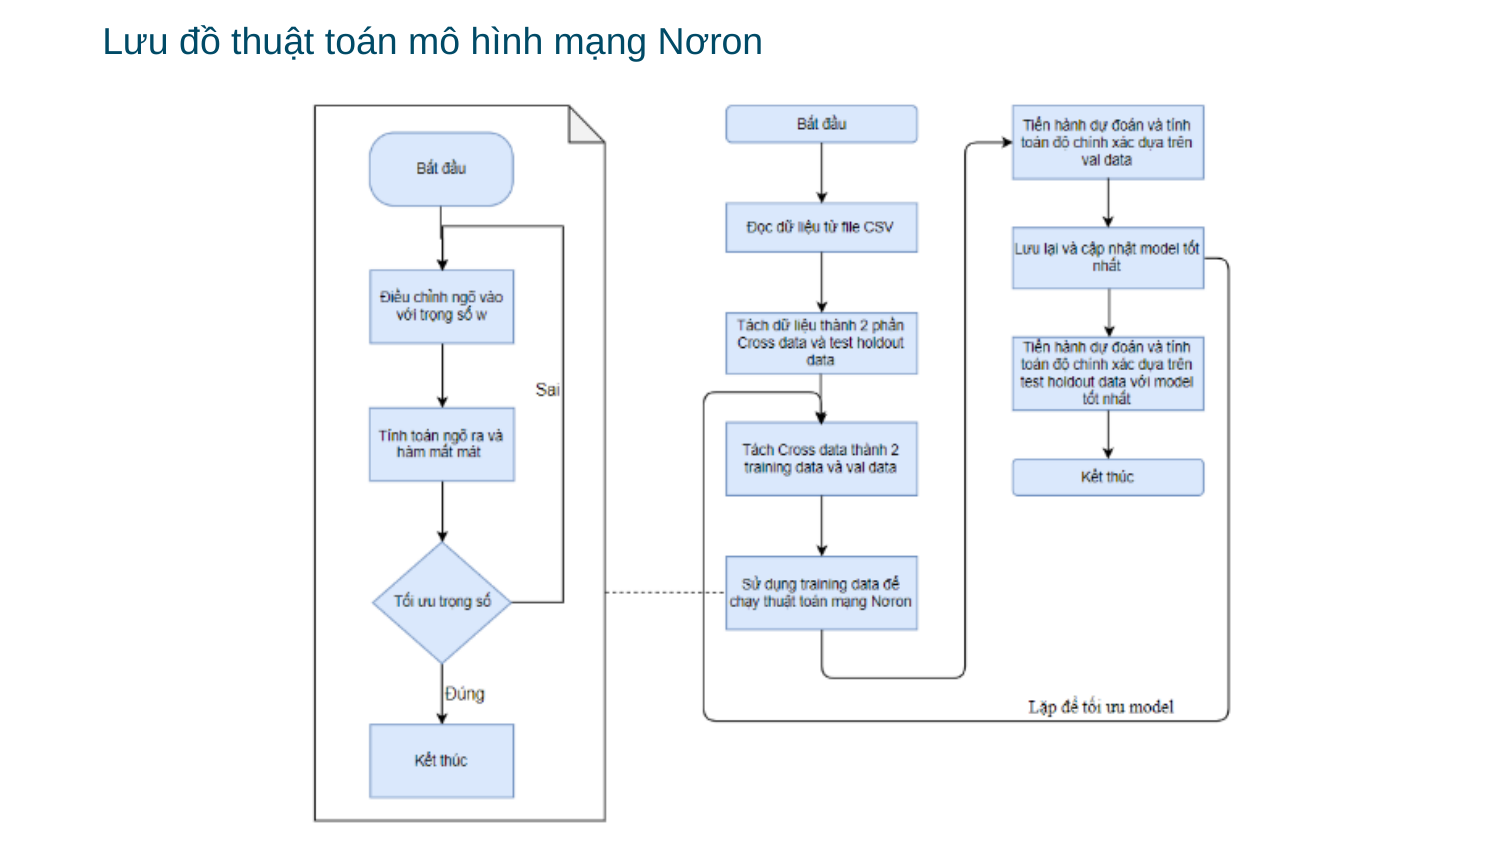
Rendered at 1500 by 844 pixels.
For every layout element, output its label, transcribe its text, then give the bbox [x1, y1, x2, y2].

text_box Lưu đồ thuật toán mô hình mạng Nơron [87, 9, 1013, 70]
picture [299, 82, 1251, 844]
